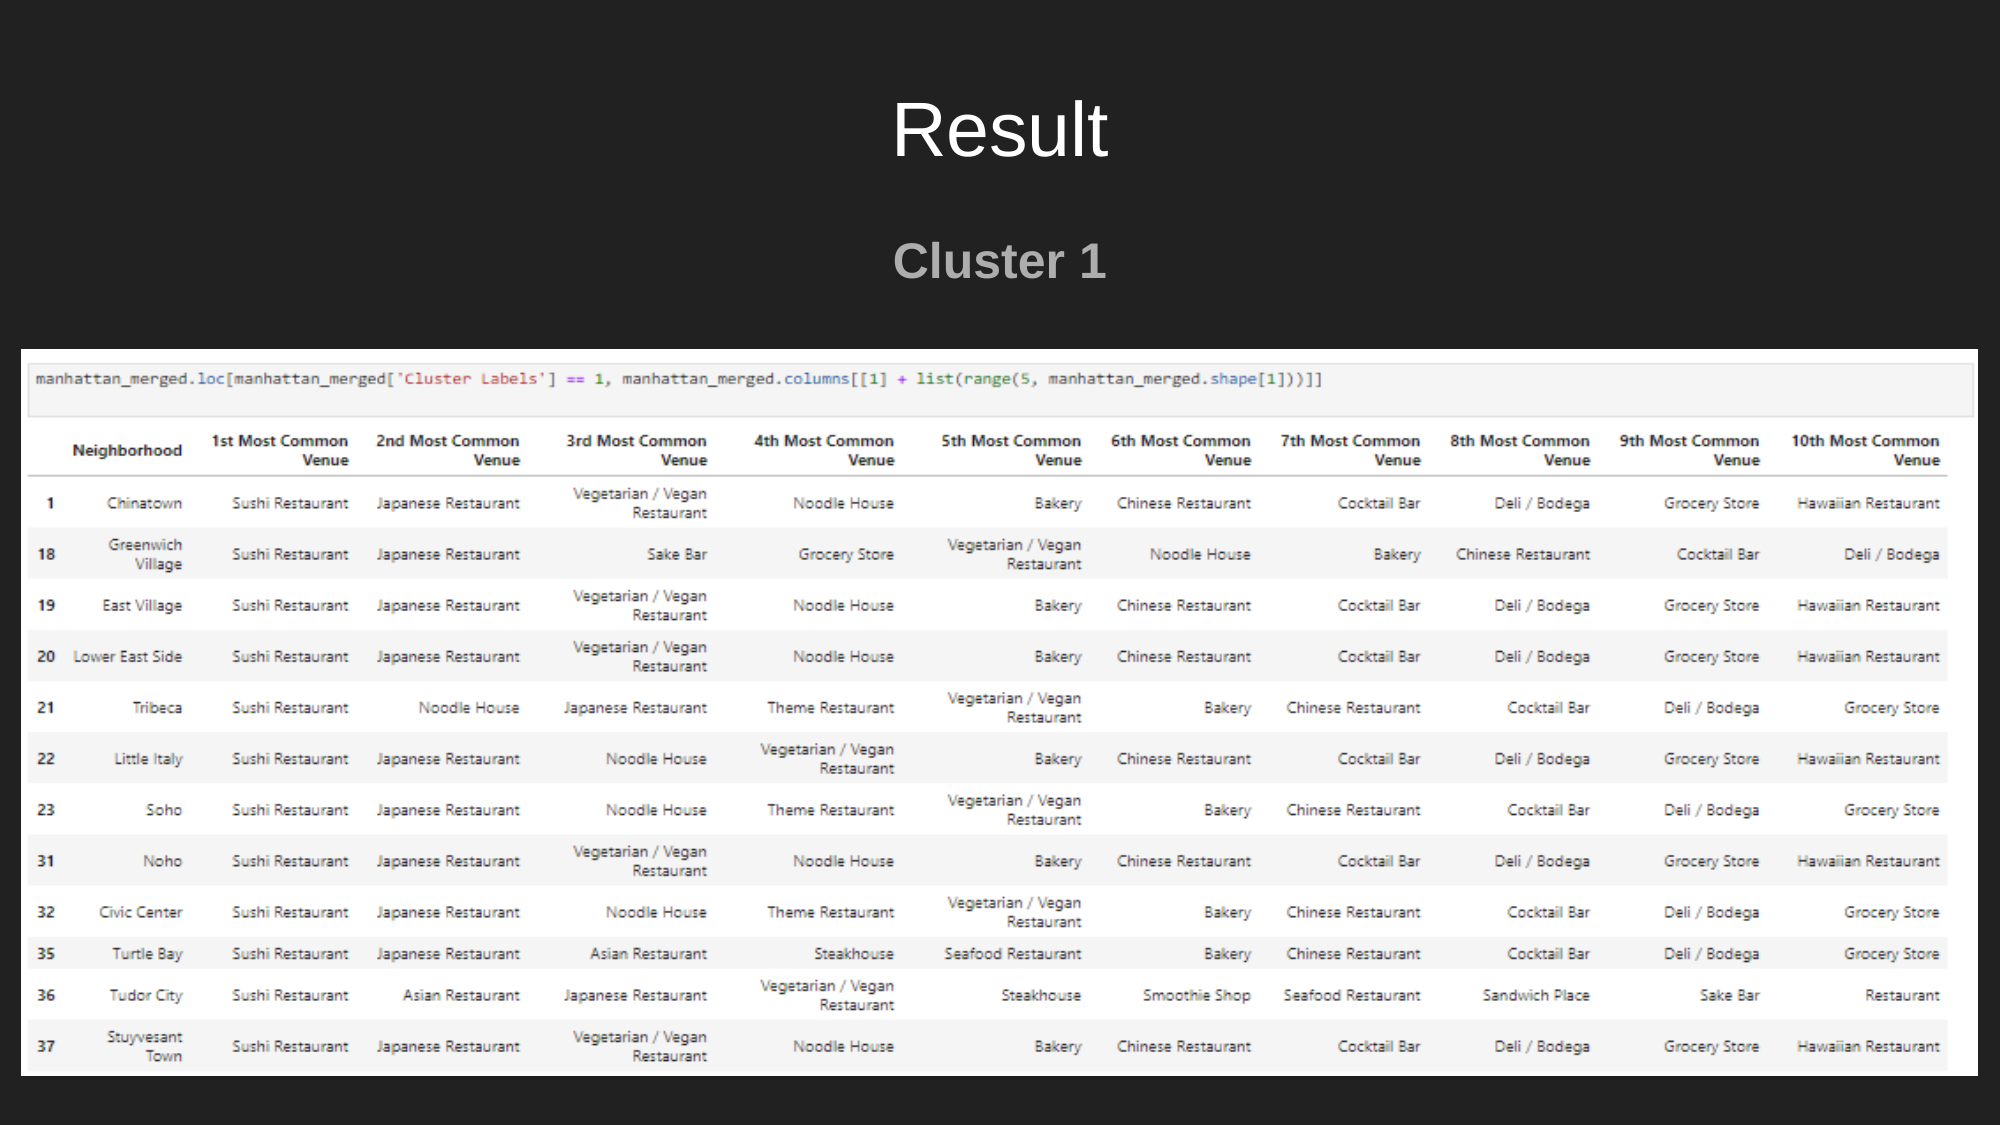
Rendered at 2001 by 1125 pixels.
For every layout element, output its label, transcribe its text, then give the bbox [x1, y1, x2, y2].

list Cluster 1 [0, 211, 2000, 284]
title Result [0, 67, 2000, 184]
picture [21, 349, 1978, 1076]
